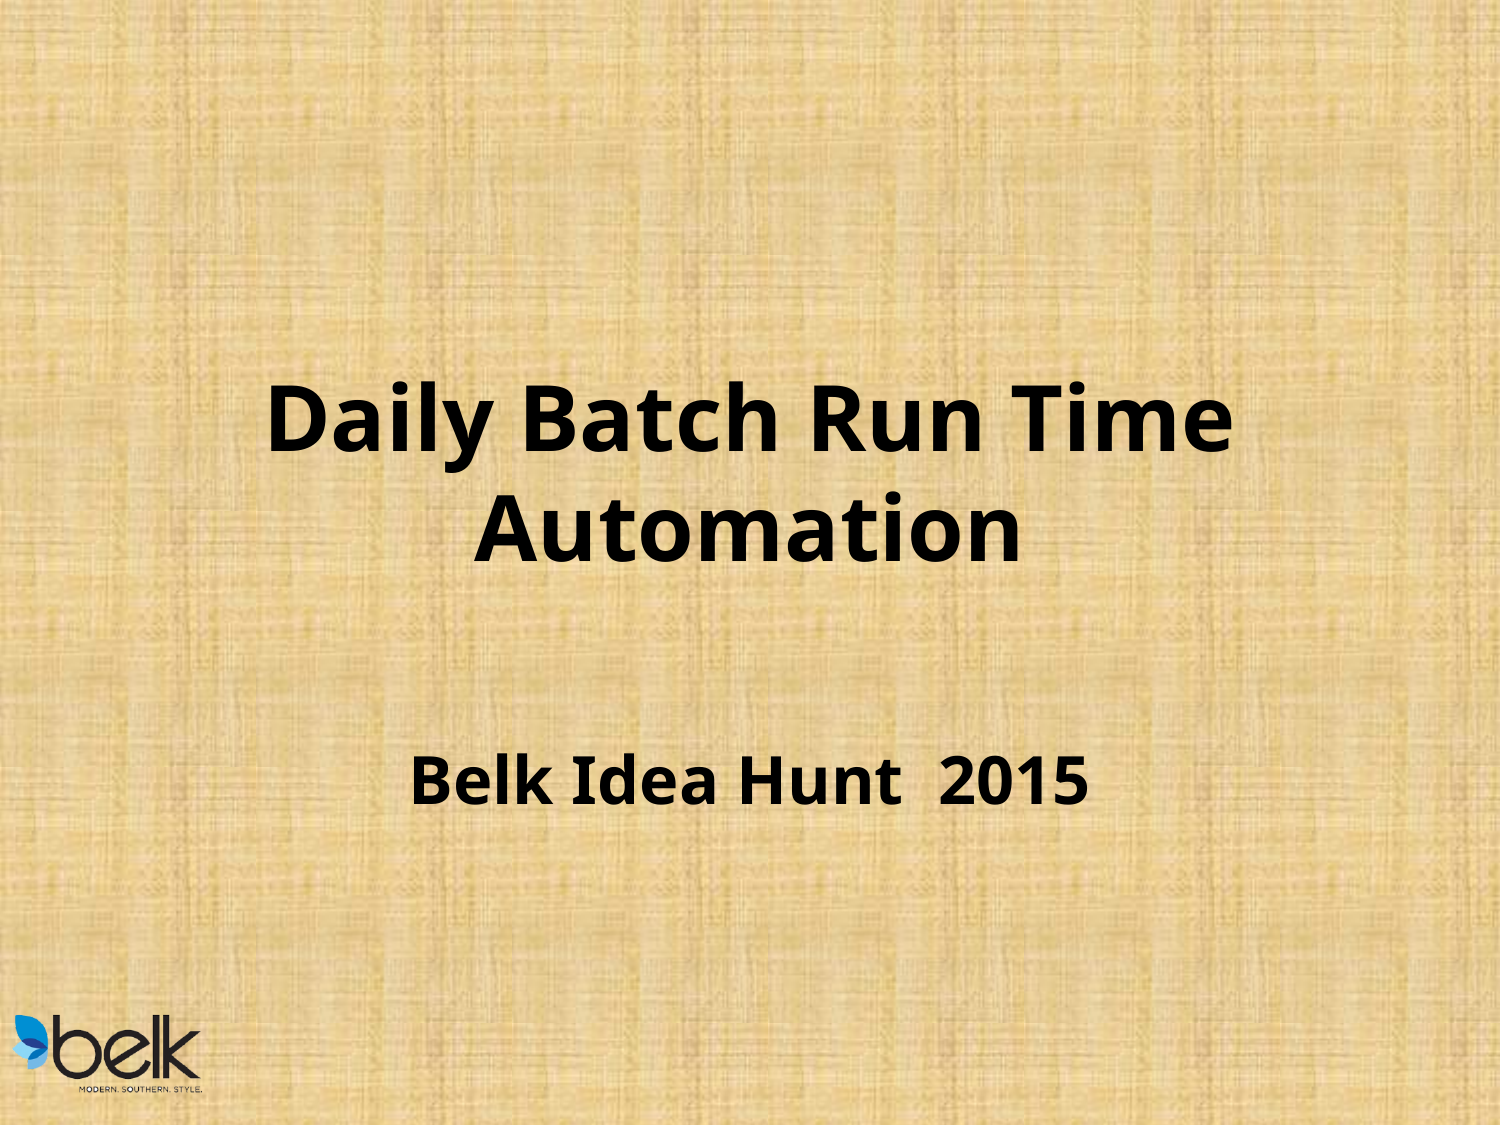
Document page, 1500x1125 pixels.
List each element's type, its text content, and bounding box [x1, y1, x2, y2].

subtitle Belk Idea Hunt 2015 [225, 637, 1275, 925]
picture [0, 0, 1500, 1125]
title Daily Batch Run Time Automation [112, 349, 1388, 591]
